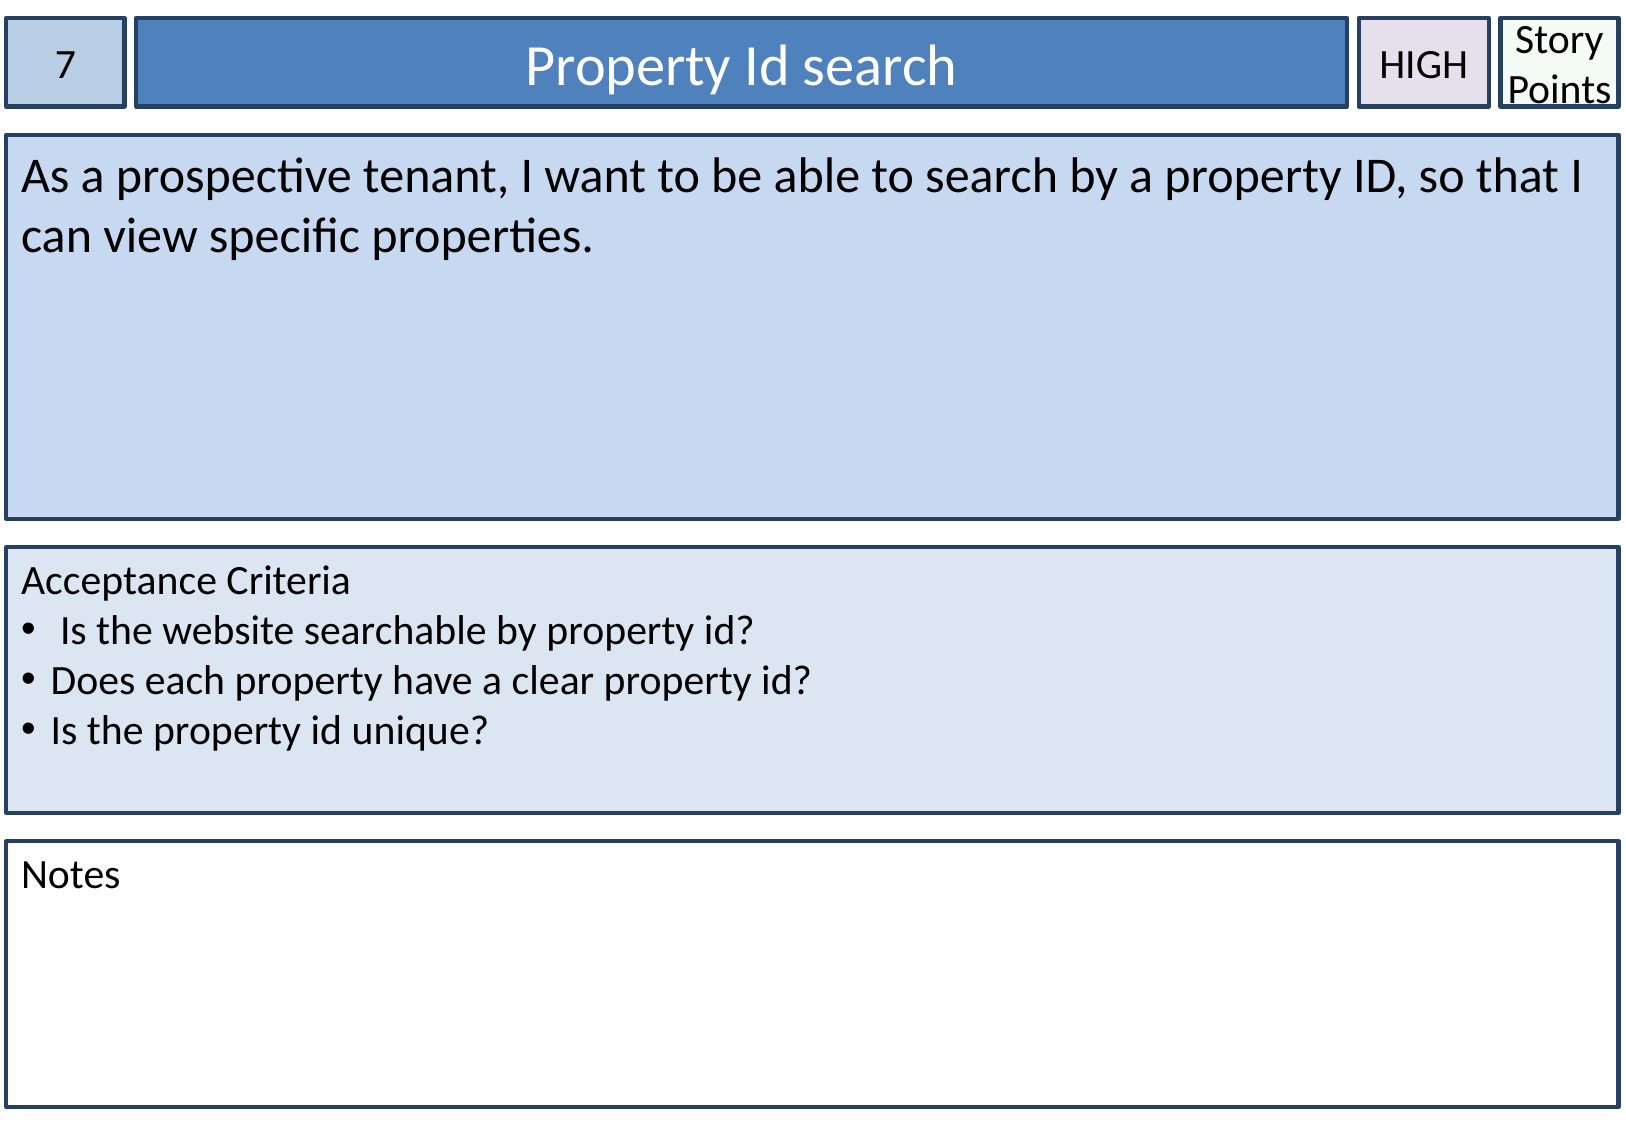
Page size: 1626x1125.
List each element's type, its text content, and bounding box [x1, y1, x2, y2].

text_box Property Id search [134, 16, 1349, 109]
text_box As a prospective tenant, I want to be able to search by a property ID, so that I can view specific properties. [4, 133, 1621, 521]
text_box Story Points [1498, 16, 1621, 109]
text_box Notes [4, 839, 1621, 1109]
text_box 7 [4, 16, 127, 109]
text_box HIGH [1357, 16, 1491, 109]
text_box Acceptance Criteria Is the website searchable by property id? Does each property have a clear property id? Is the property id unique? [4, 545, 1621, 815]
